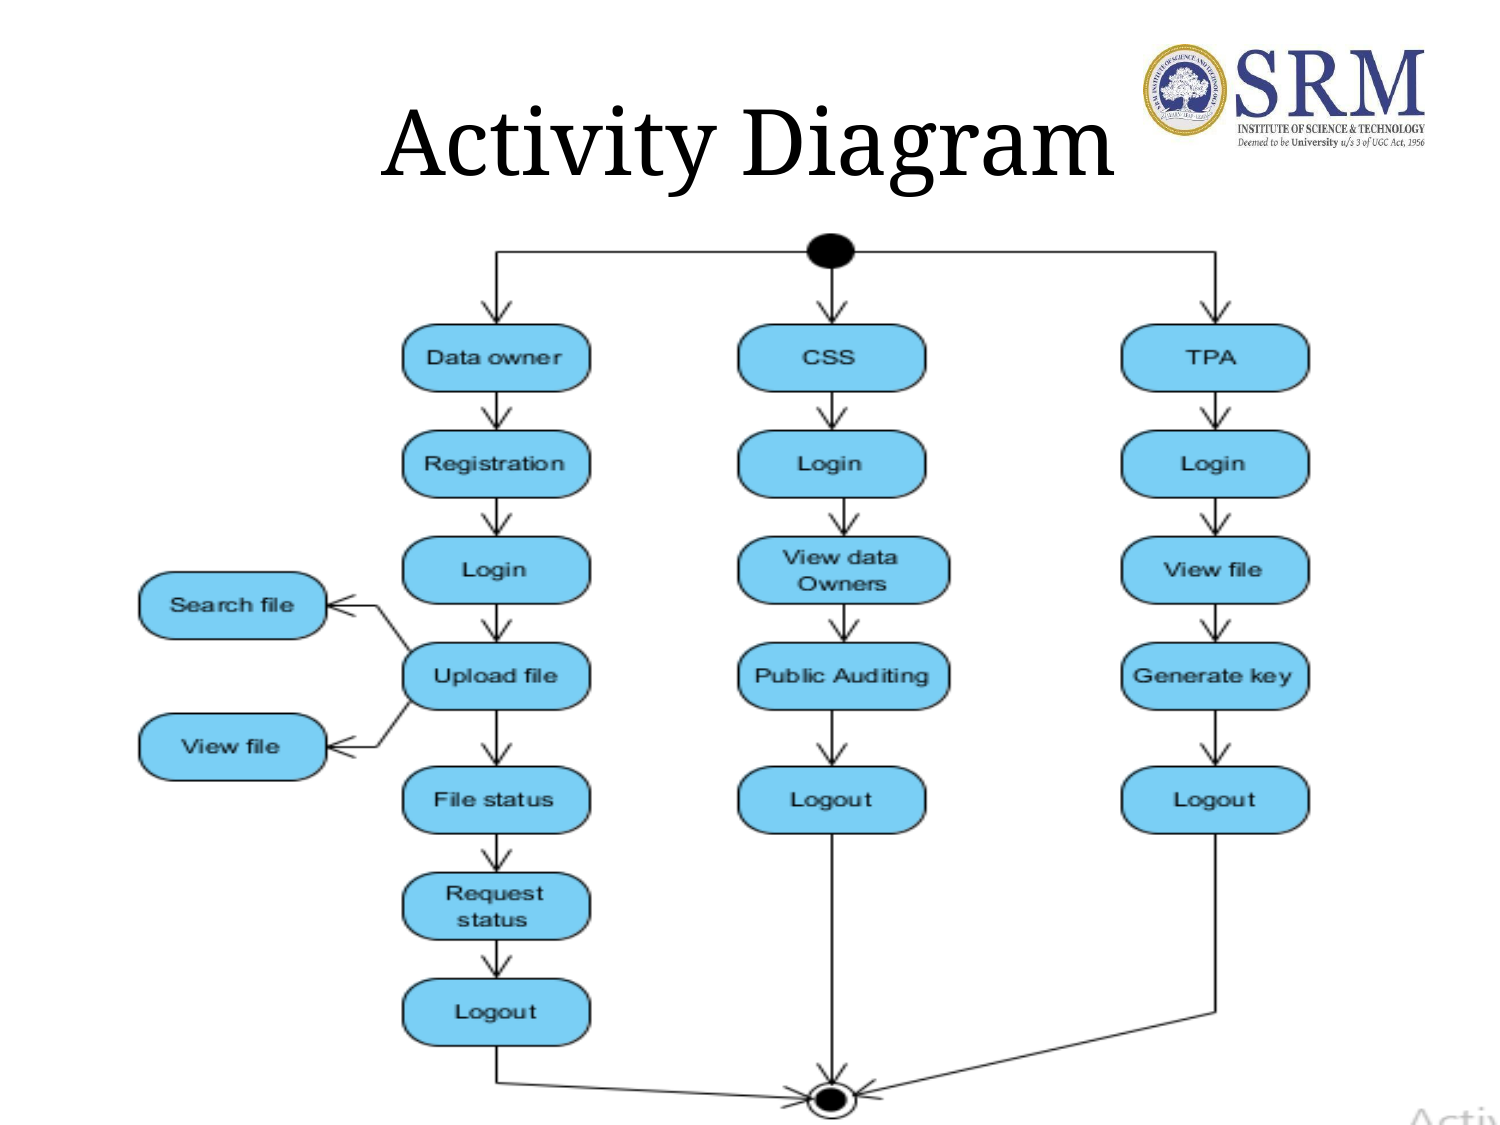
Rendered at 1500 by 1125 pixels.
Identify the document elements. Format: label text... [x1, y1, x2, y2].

title Activity Diagram [75, 45, 1425, 231]
picture [0, 232, 1500, 1125]
picture [1142, 44, 1426, 148]
